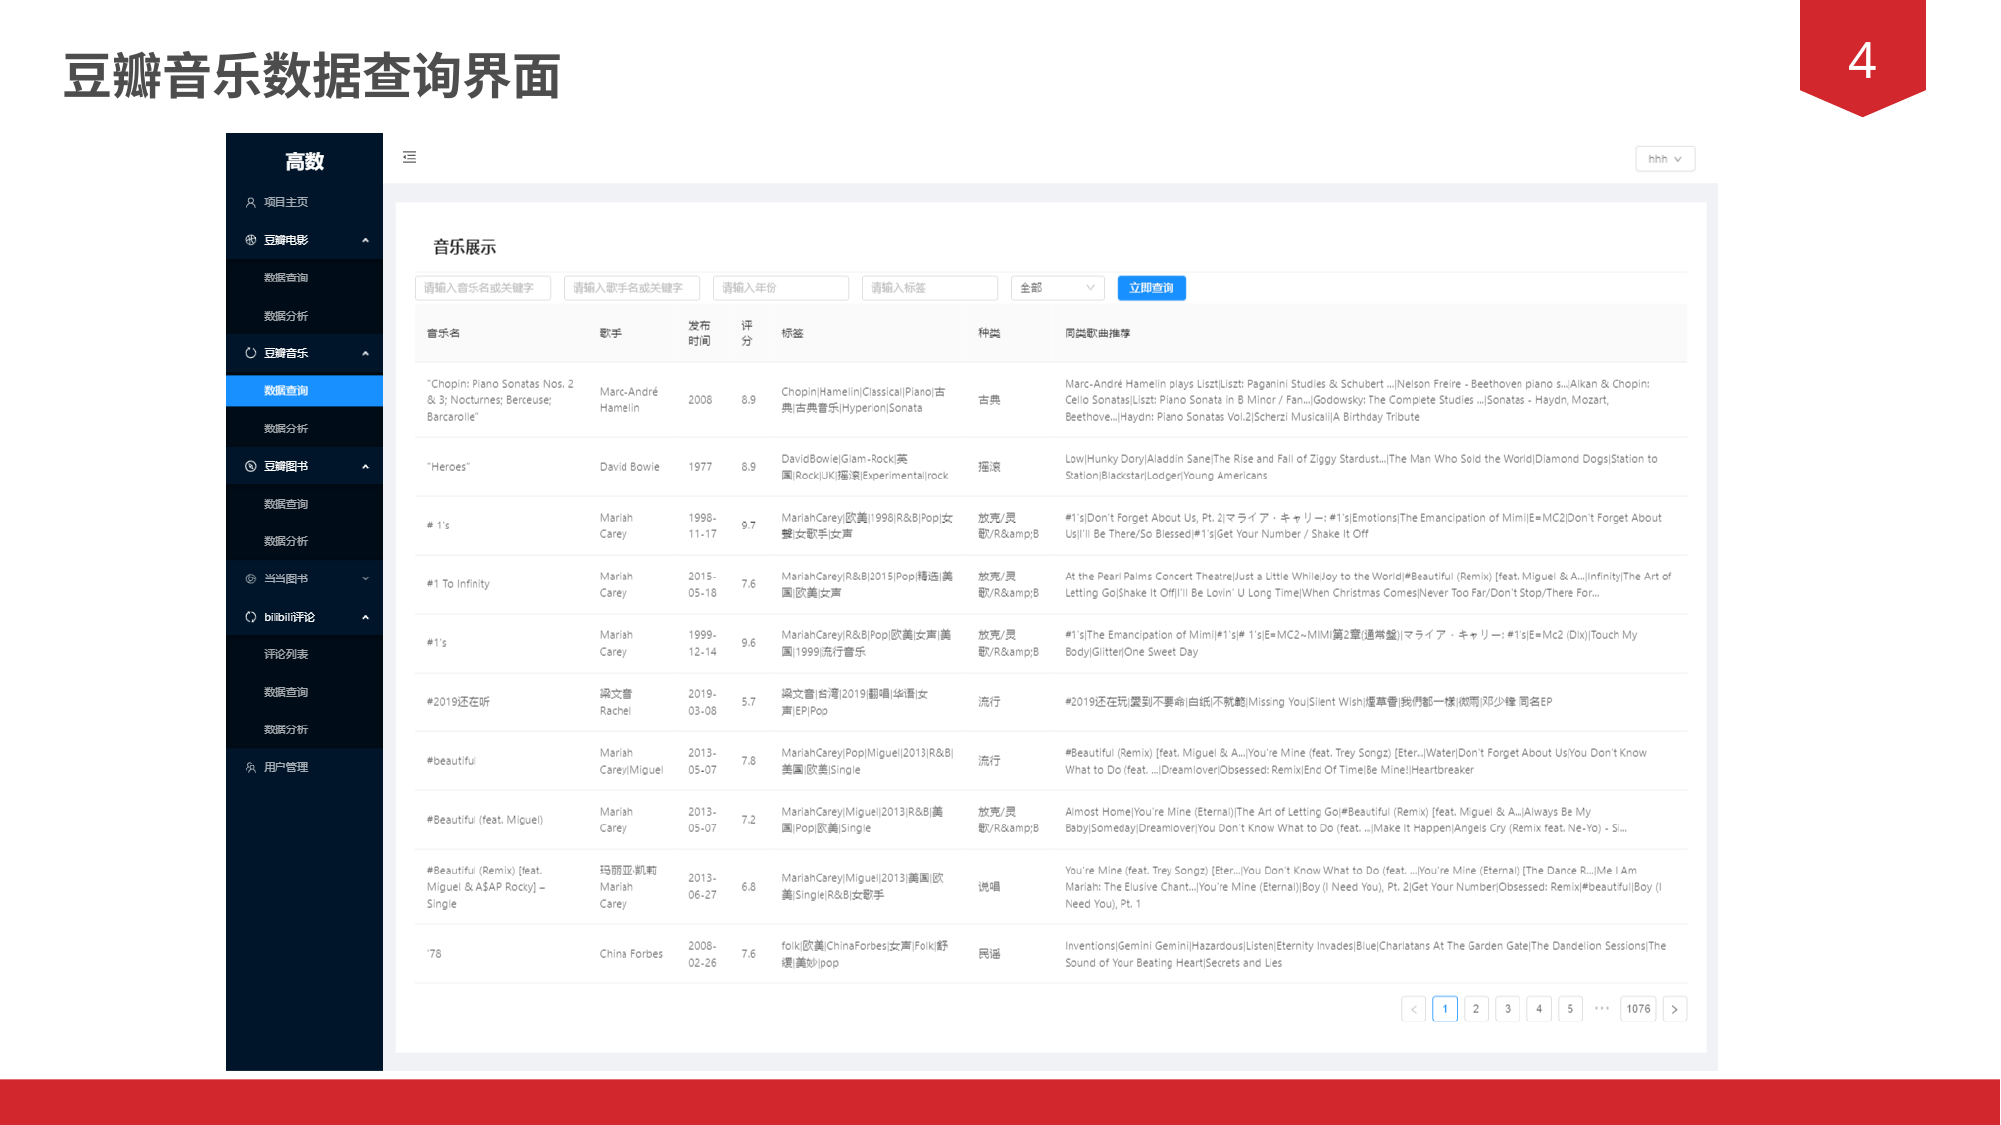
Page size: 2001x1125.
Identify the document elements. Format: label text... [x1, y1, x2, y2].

picture [226, 133, 1718, 1071]
text_box 4 [1800, 0, 1926, 118]
text_box [0, 1079, 2000, 1125]
text_box 豆瓣音乐数据查询界面 [47, 37, 577, 112]
